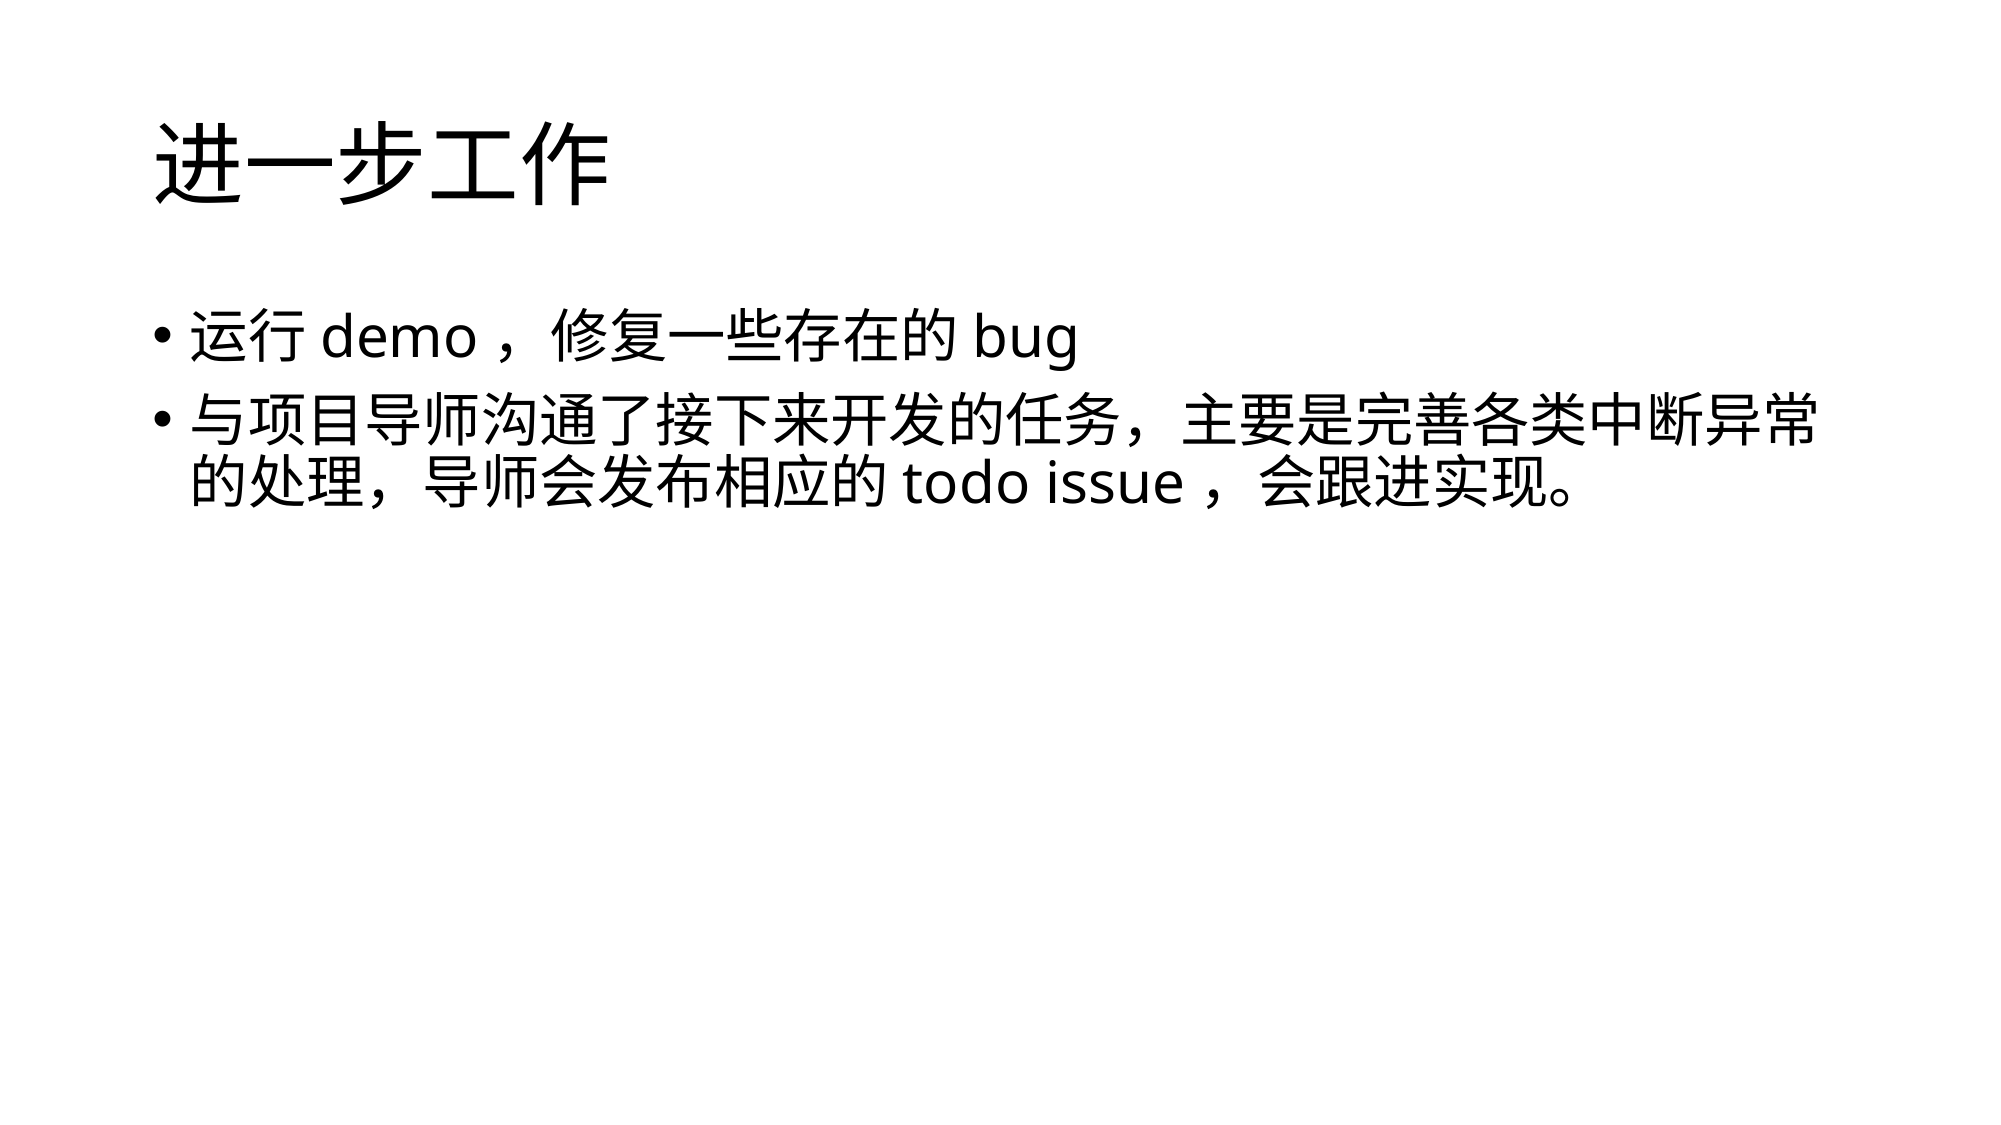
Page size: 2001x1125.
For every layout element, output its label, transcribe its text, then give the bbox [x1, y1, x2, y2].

title 进一步工作 [137, 59, 1863, 278]
list 运行demo，修复一些存在的bug 与项目导师沟通了接下来开发的任务，主要是完善各类中断异常的处理，导师会发布相应的todo issue，会跟进实现。 [137, 299, 1863, 1014]
